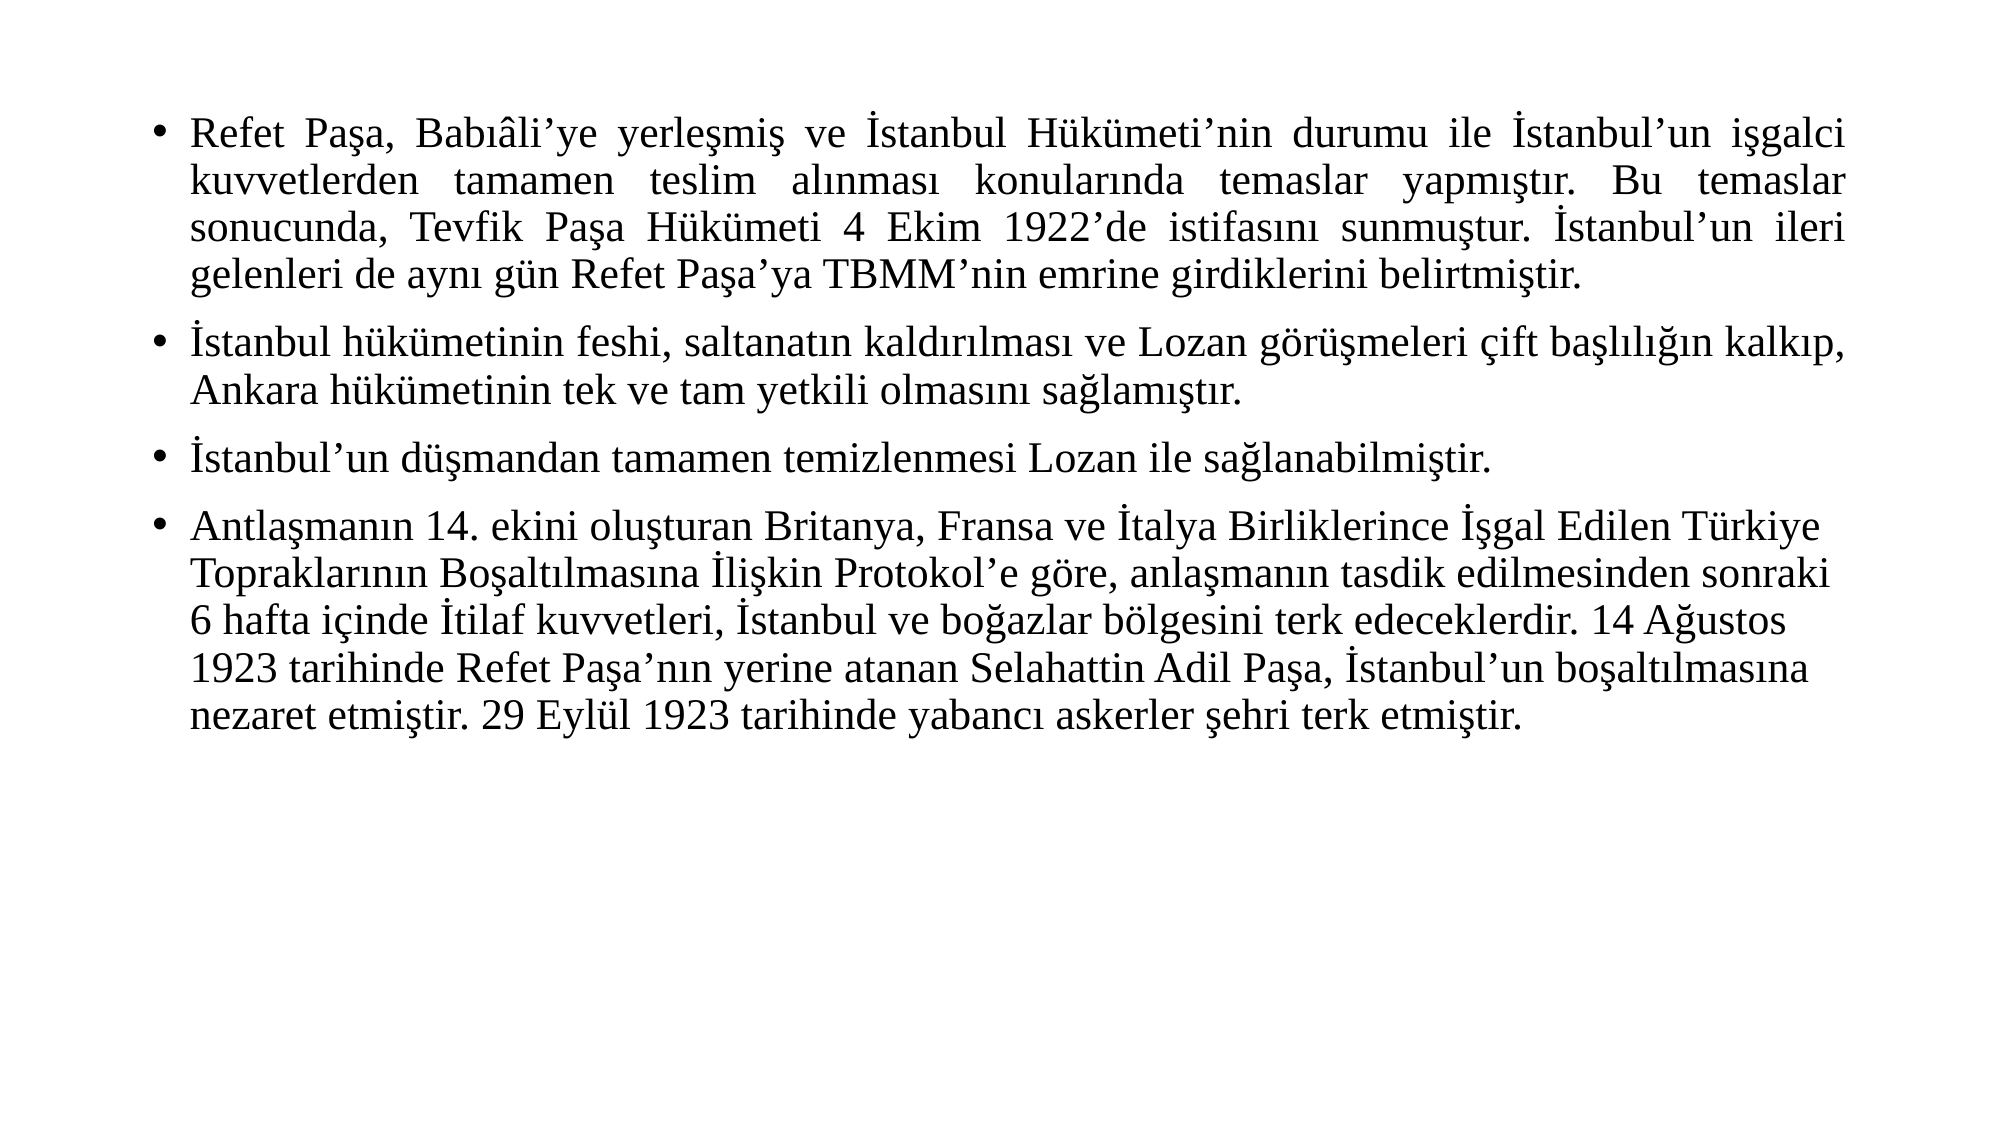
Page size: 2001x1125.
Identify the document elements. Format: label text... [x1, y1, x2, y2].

list Refet Paşa, Babıâli’ye yerleşmiş ve İstanbul Hükümeti’nin durumu ile İstanbul’un işgalci kuvvetlerden tamamen teslim alınması konularında temaslar yapmıştır. Bu temaslar sonucunda, Tevfik Paşa Hükümeti 4 Ekim 1922’de istifasını sunmuştur. İstanbul’un ileri gelenleri de aynı gün Refet Paşa’ya TBMM’nin emrine girdiklerini belirtmiştir. İstanbul hükümetinin feshi, saltanatın kaldırılması ve Lozan görüşmeleri çift başlılığın kalkıp, Ankara hükümetinin tek ve tam yetkili olmasını sağlamıştır. İstanbul’un düşmandan tamamen temizlenmesi Lozan ile sağlanabilmiştir. Antlaşmanın 14. ekini oluşturan Britanya, Fransa ve İtalya Birliklerince İşgal Edilen Türkiye Topraklarının Boşaltılmasına İlişkin Protokol’e göre, anlaşmanın tasdik edilmesinden sonraki 6 hafta içinde İtilaf kuvvetleri, İstanbul ve boğazlar bölgesini terk edeceklerdir. 14 Ağustos 1923 tarihinde Refet Paşa’nın yerine atanan Selahattin Adil Paşa, İstanbul’un boşaltılmasına nezaret etmiştir. 29 Eylül 1923 tarihinde yabancı askerler şehri terk etmiştir. [137, 101, 1863, 1014]
